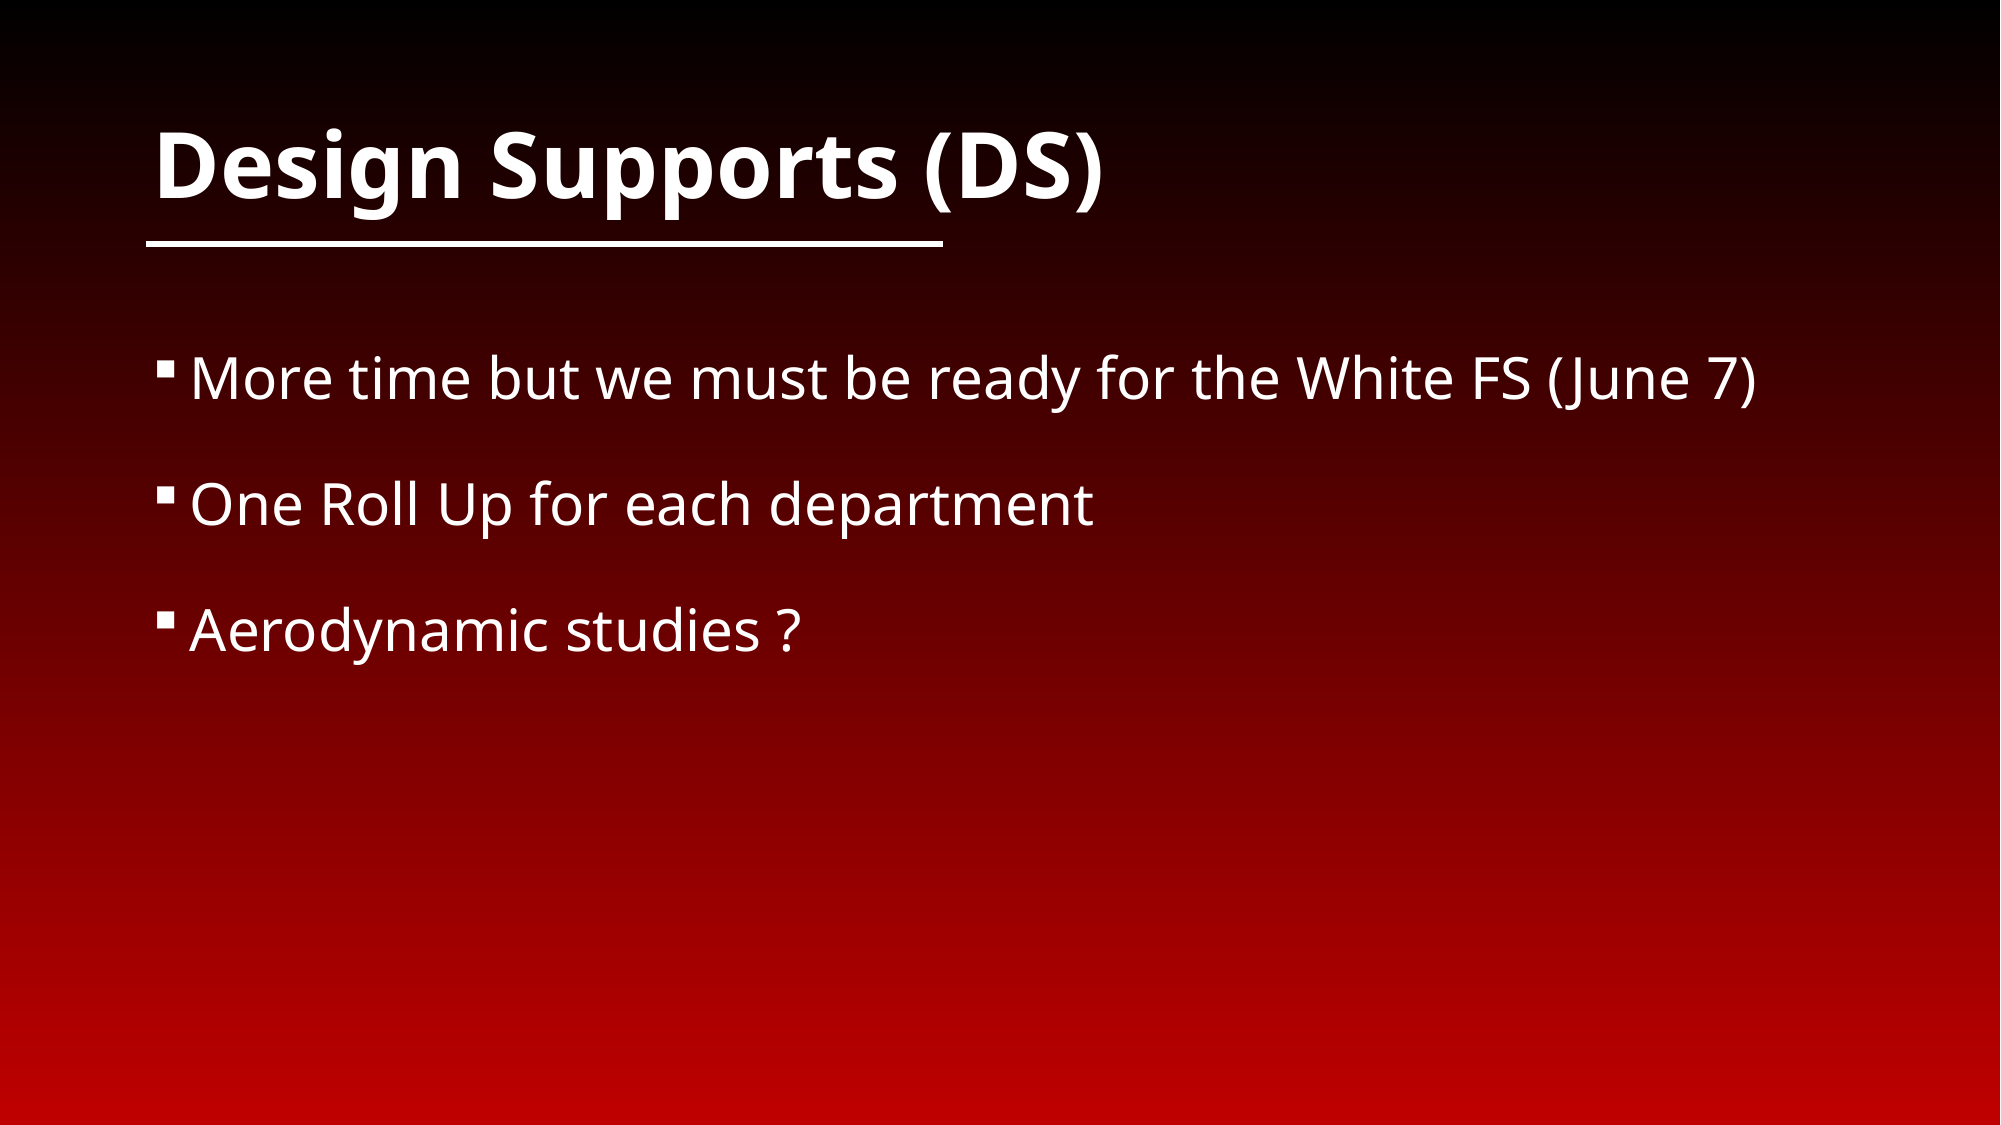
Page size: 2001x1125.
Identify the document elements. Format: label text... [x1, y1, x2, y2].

list More time but we must be ready for the White FS (June 7) One Roll Up for each department Aerodynamic studies ? [137, 299, 1863, 1014]
title Design Supports (DS) [137, 59, 1863, 278]
